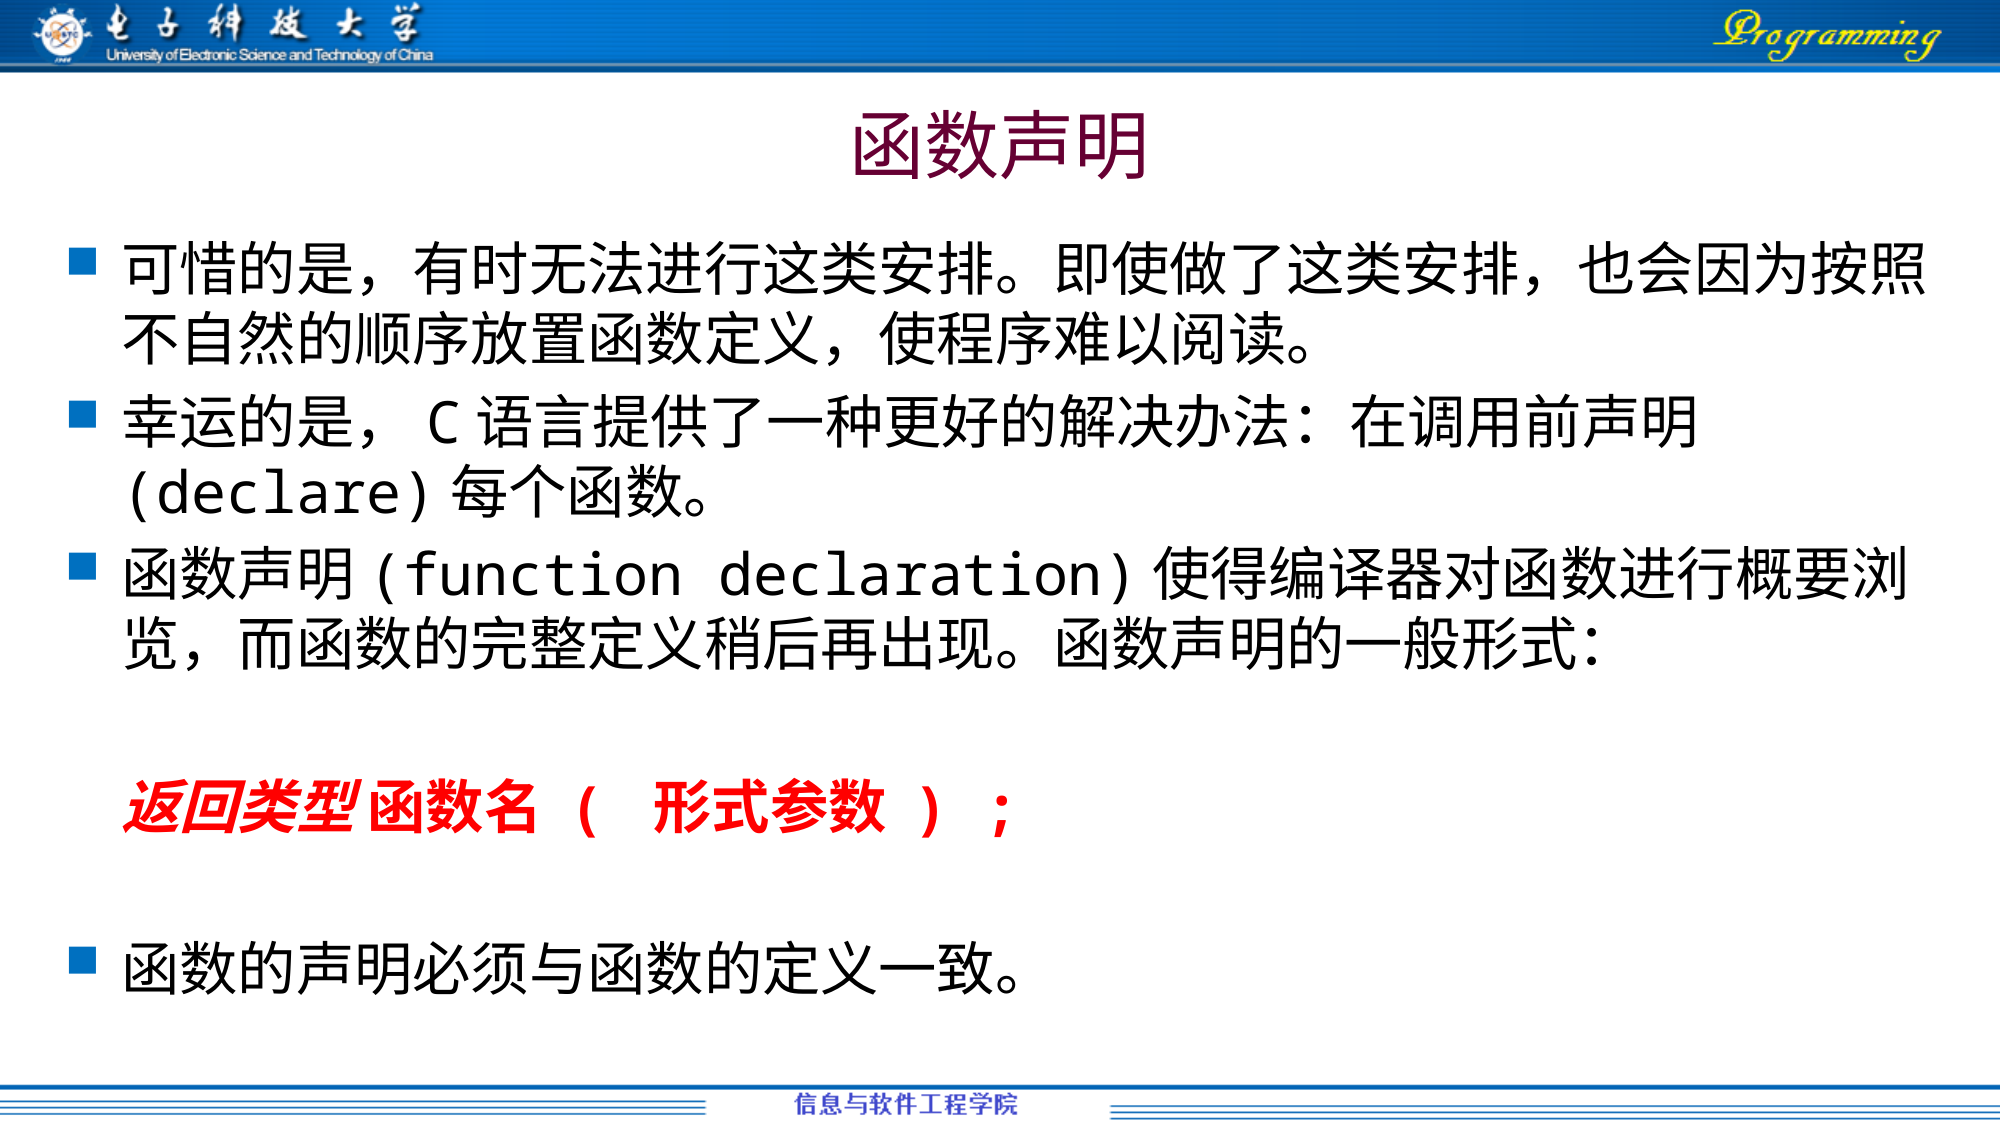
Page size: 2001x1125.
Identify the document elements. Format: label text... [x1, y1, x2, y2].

list 可惜的是，有时无法进行这类安排。即使做了这类安排，也会因为按照不自然的顺序放置函数定义，使程序难以阅读。 幸运的是，C语言提供了一种更好的解决办法：在调用前声明(declare)每个函数。 函数声明(function declaration)使得编译器对函数进行概要浏览，而函数的完整定义稍后再出现。函数声明的一般形式： 返回类型 函数名 ( 形式参数 ) ; 函数的声明必须与函数的定义一致。 [50, 224, 1950, 1075]
title 函数声明 [150, 87, 1850, 200]
picture [0, 0, 2000, 1125]
